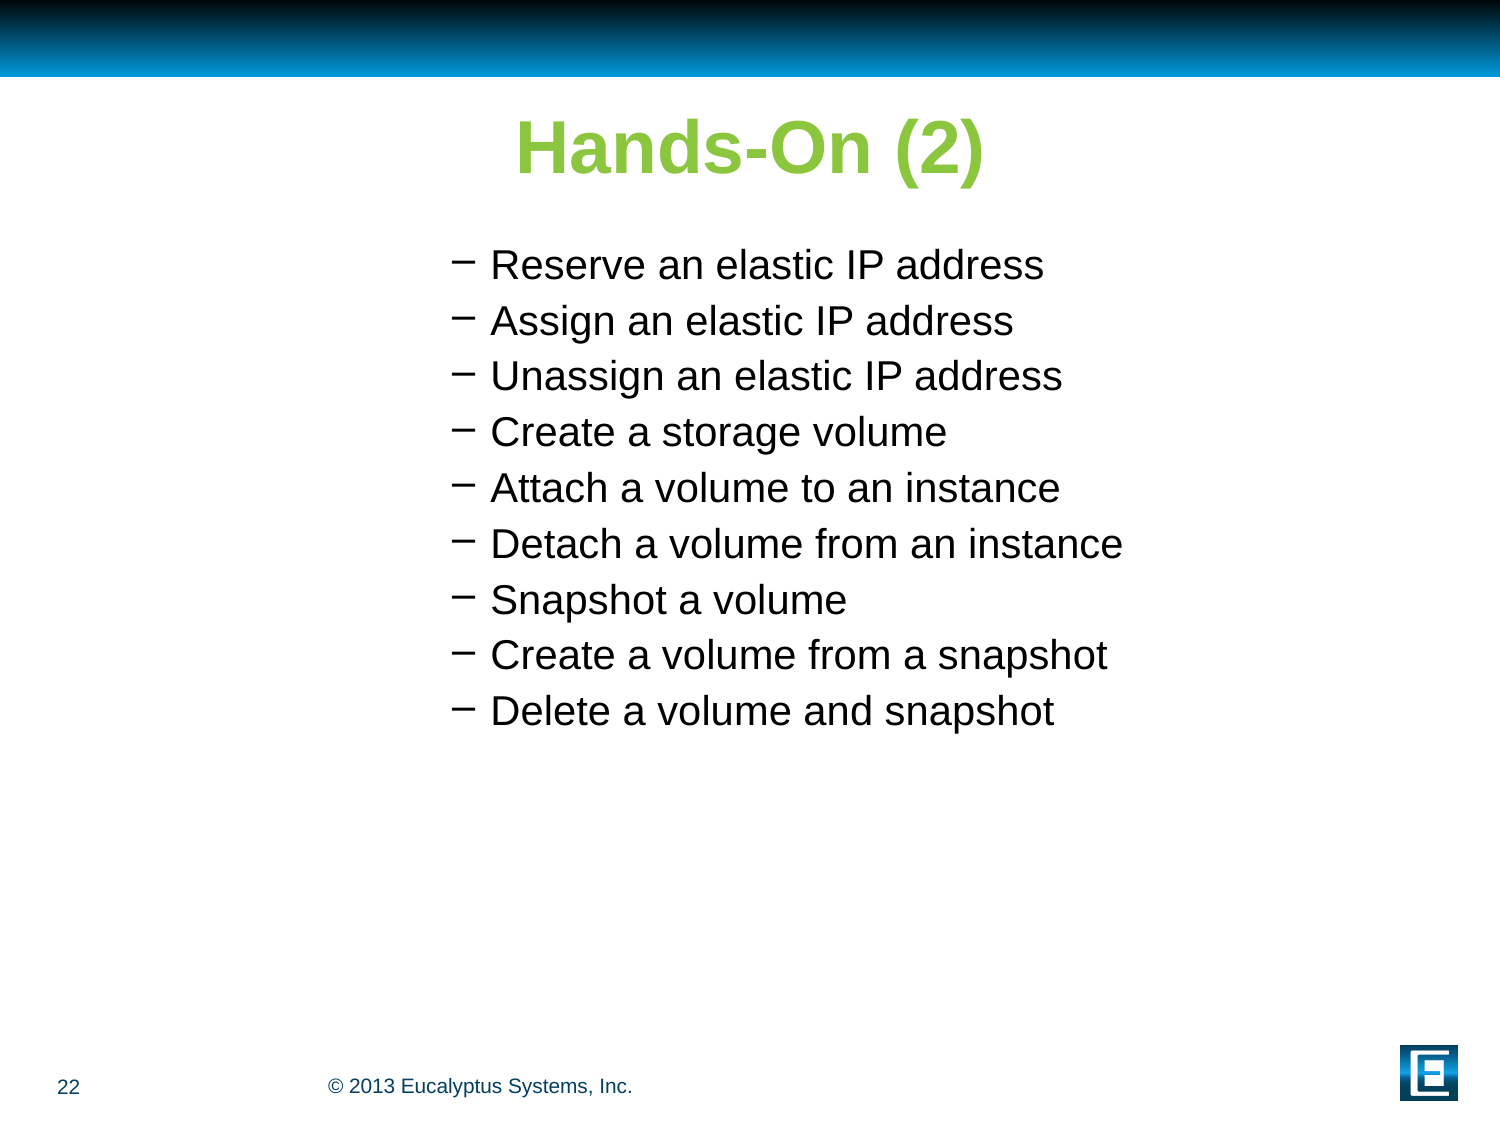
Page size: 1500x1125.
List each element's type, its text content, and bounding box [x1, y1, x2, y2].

list Reserve an elastic IP address Assign an elastic IP address Unassign an elastic IP address Create a storage volume Attach a volume to an instance Detach a volume from an instance Snapshot a volume Create a volume from a snapshot Delete a volume and snapshot [51, 233, 1450, 1028]
picture [1400, 1051, 1458, 1095]
title Hands-On (2) [51, 99, 1450, 233]
slide_number 22 [42, 1060, 117, 1112]
picture [328, 1078, 343, 1093]
